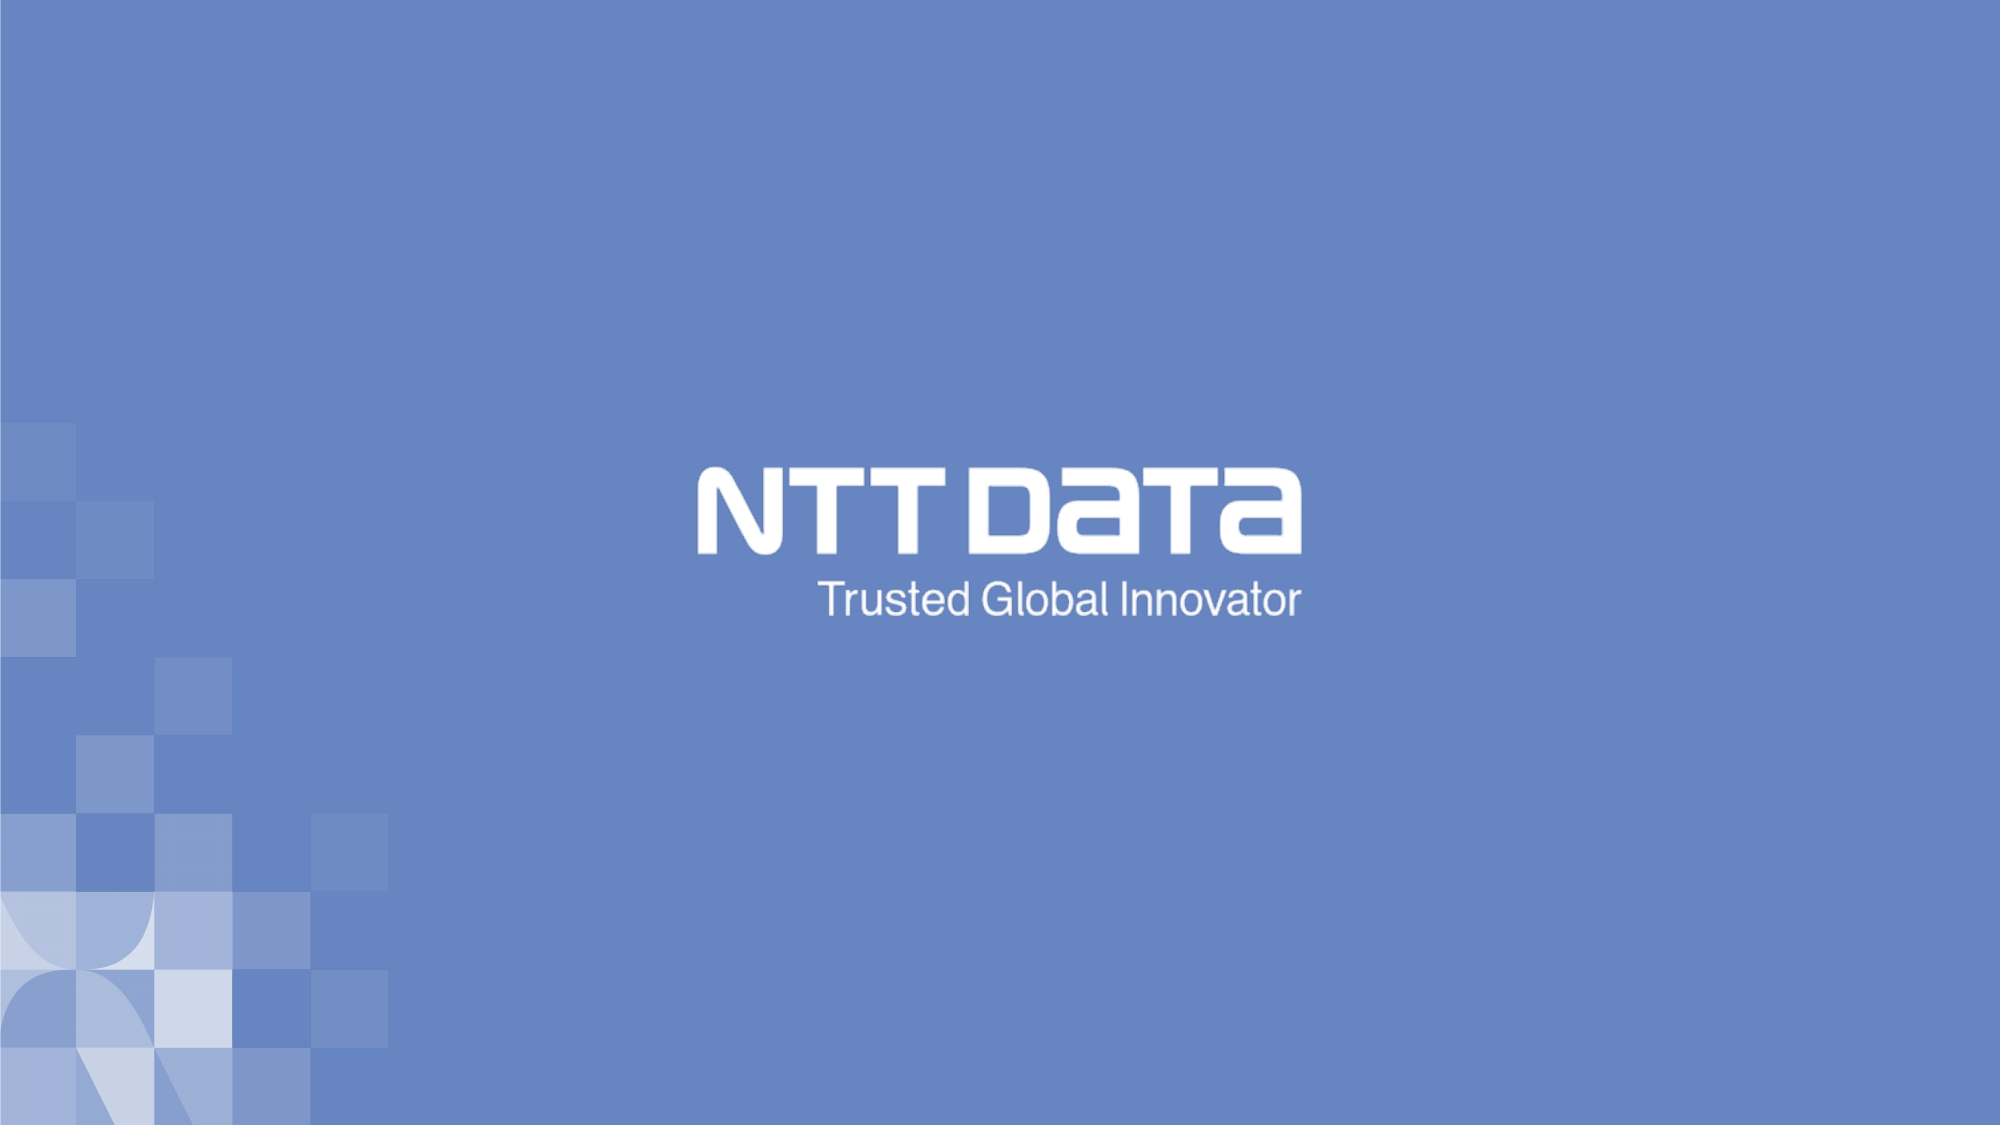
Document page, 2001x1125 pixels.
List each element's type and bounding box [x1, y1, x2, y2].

picture [654, 423, 1346, 660]
picture [0, 423, 389, 1125]
